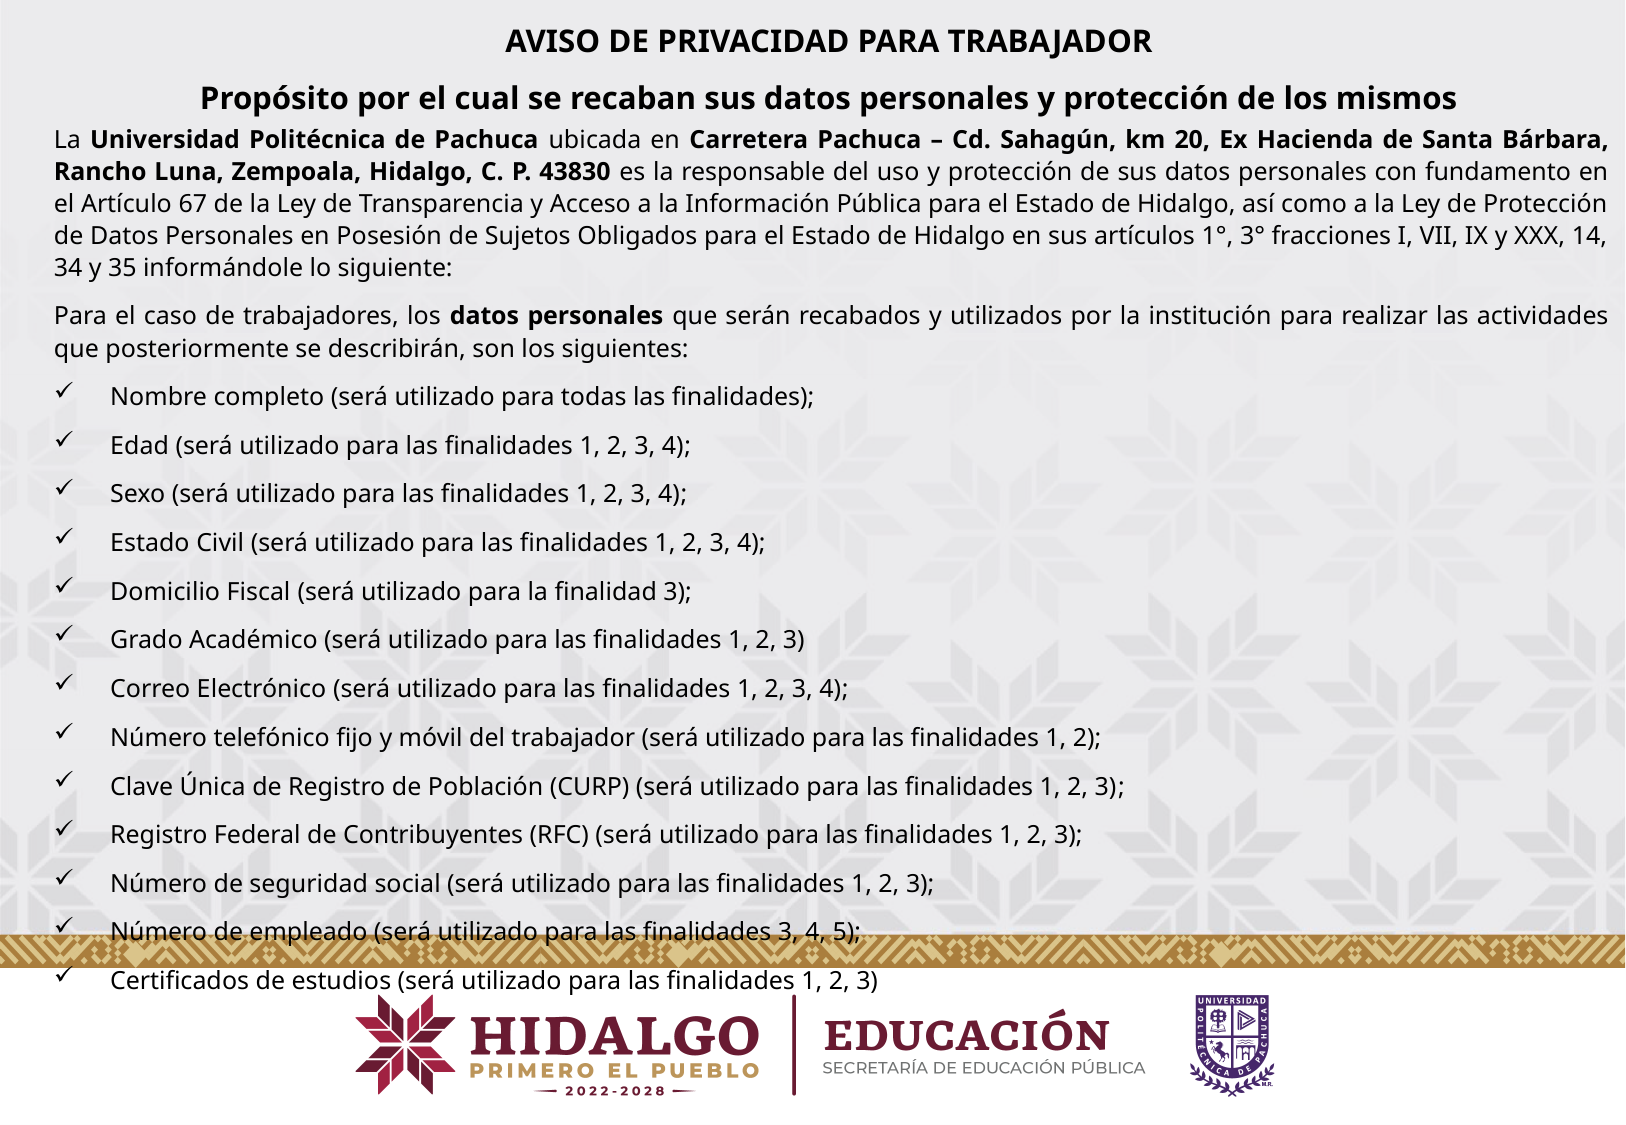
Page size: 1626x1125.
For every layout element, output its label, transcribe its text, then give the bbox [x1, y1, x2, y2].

text_box La Universidad Politécnica de Pachuca ubicada en Carretera Pachuca – Cd. Sahagún, km 20, Ex Hacienda de Santa Bárbara, Rancho Luna, Zempoala, Hidalgo, C. P. 43830 es la responsable del uso y protección de sus datos personales con fundamento en el Artículo 67 de la Ley de Transparencia y Acceso a la Información Pública para el Estado de Hidalgo, así como a la Ley de Protección de Datos Personales en Posesión de Sujetos Obligados para el Estado de Hidalgo en sus artículos 1°, 3° fracciones I, VII, IX y XXX, 14, 34 y 35 informándole lo siguiente: Para el caso de trabajadores, los datos personales que serán recabados y utilizados por la institución para realizar las actividades que posteriormente se describirán, son los siguientes: Nombre completo (será utilizado para todas las finalidades); Edad (será utilizado para las finalidades 1, 2, 3, 4); Sexo (será utilizado para las finalidades 1, 2, 3, 4); Estado Civil (será utilizado para las finalidades 1, 2, 3, 4); Domicilio Fiscal (será utilizado para la finalidad 3); Grado Académico (será utilizado para las finalidades 1, 2, 3) Correo Electrónico (será utilizado para las finalidades 1, 2, 3, 4); Número telefónico fijo y móvil del trabajador (será utilizado para las finalidades 1, 2); Clave Única de Registro de Población (CURP) (será utilizado para las finalidades 1, 2, 3); Registro Federal de Contribuyentes (RFC) (será utilizado para las finalidades 1, 2, 3); Número de seguridad social (será utilizado para las finalidades 1, 2, 3); Número de empleado (será utilizado para las finalidades 3, 4, 5); Certificados de estudios (será utilizado para las finalidades 1, 2, 3) [39, 113, 1625, 1002]
picture [0, 0, 1626, 1125]
text_box AVISO DE PRIVACIDAD PARA TRABAJADOR Propósito por el cual se recaban sus datos personales y protección de los mismos [115, 11, 1544, 113]
